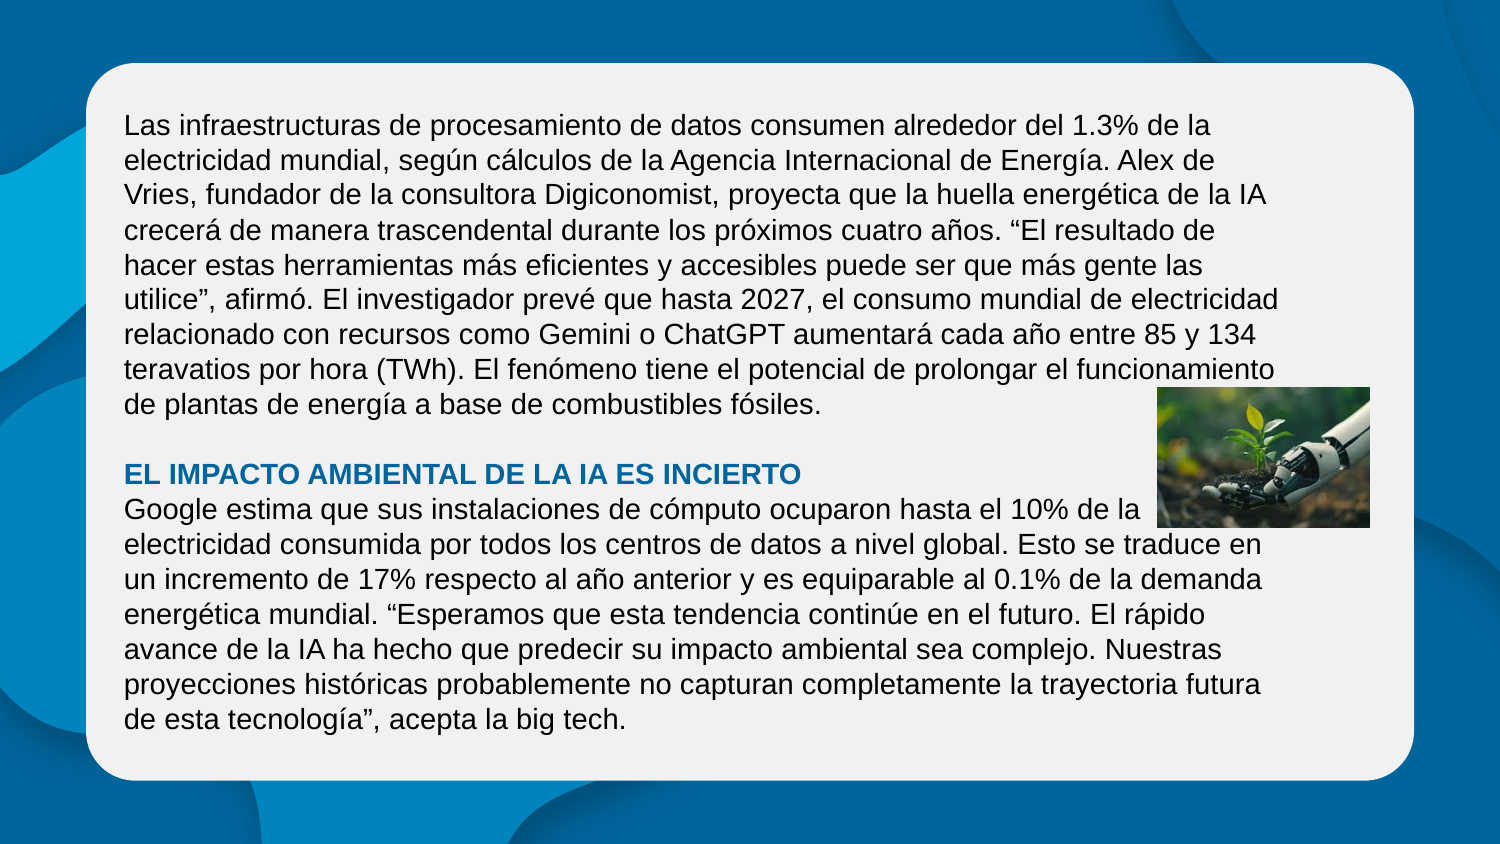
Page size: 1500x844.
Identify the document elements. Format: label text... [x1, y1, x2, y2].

text_box Las infraestructuras de procesamiento de datos consumen alrededor del 1.3% de la electricidad mundial, según cálculos de la Agencia Internacional de Energía. Alex de Vries, fundador de la consultora Digiconomist, proyecta que la huella energética de la IA crecerá de manera trascendental durante los próximos cuatro años. “El resultado de hacer estas herramientas más eficientes y accesibles puede ser que más gente las utilice”, afirmó. El investigador prevé que hasta 2027, el consumo mundial de electricidad relacionado con recursos como Gemini o ChatGPT aumentará cada año entre 85 y 134 teravatios por hora (TWh). El fenómeno tiene el potencial de prolongar el funcionamiento de plantas de energía a base de combustibles fósiles. EL IMPACTO AMBIENTAL DE LA IA ES INCIERTO Google estima que sus instalaciones de cómputo ocuparon hasta el 10% de la electricidad consumida por todos los centros de datos a nivel global. Esto se traduce en un incremento de 17% respecto al año anterior y es equiparable al 0.1% de la demanda energética mundial. “Esperamos que esta tendencia continúe en el futuro. El rápido avance de la IA ha hecho que predecir su impacto ambiental sea complejo. Nuestras proyecciones históricas probablemente no capturan completamente la trayectoria futura de esta tecnología”, acepta la big tech. [109, 98, 1304, 778]
picture [1157, 387, 1370, 528]
